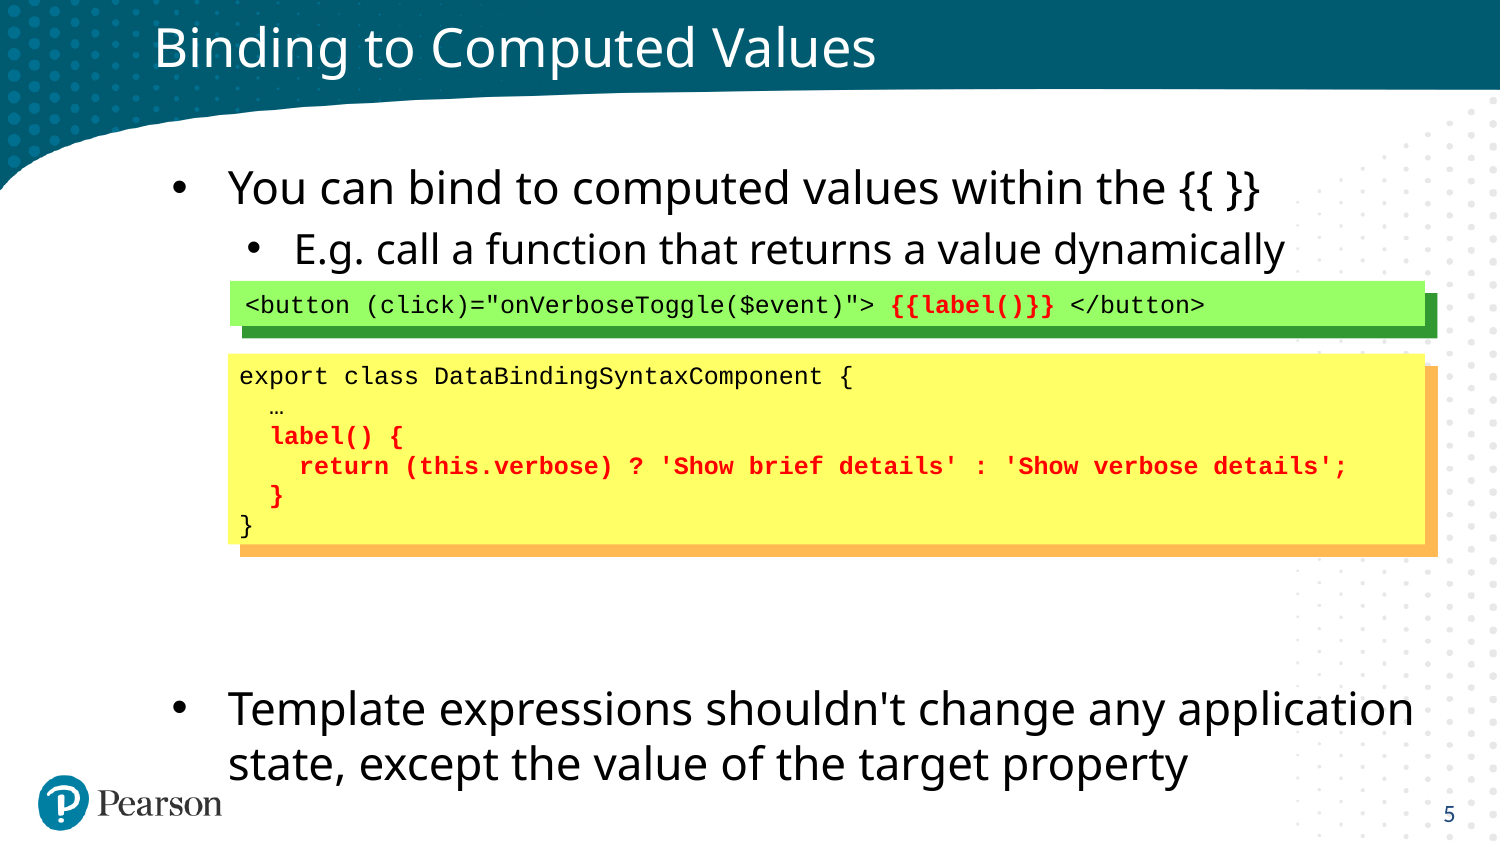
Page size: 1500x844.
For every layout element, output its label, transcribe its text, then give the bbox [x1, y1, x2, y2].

text_box <button (click)="onVerboseToggle($event)"> {{label()}} </button> [230, 280, 1425, 326]
title Binding to Computed Values [139, 6, 1378, 98]
text_box export class DataBindingSyntaxComponent { … label() { return (this.verbose) ? 'Show brief details' : 'Show verbose details'; } } [227, 353, 1425, 545]
picture [0, 90, 1500, 844]
text_box 5 [1406, 759, 1493, 835]
list You can bind to computed values within the {{ }} E.g. call a function that returns a value dynamically Template expressions shouldn't change any application state, except the value of the target property [156, 151, 1439, 766]
